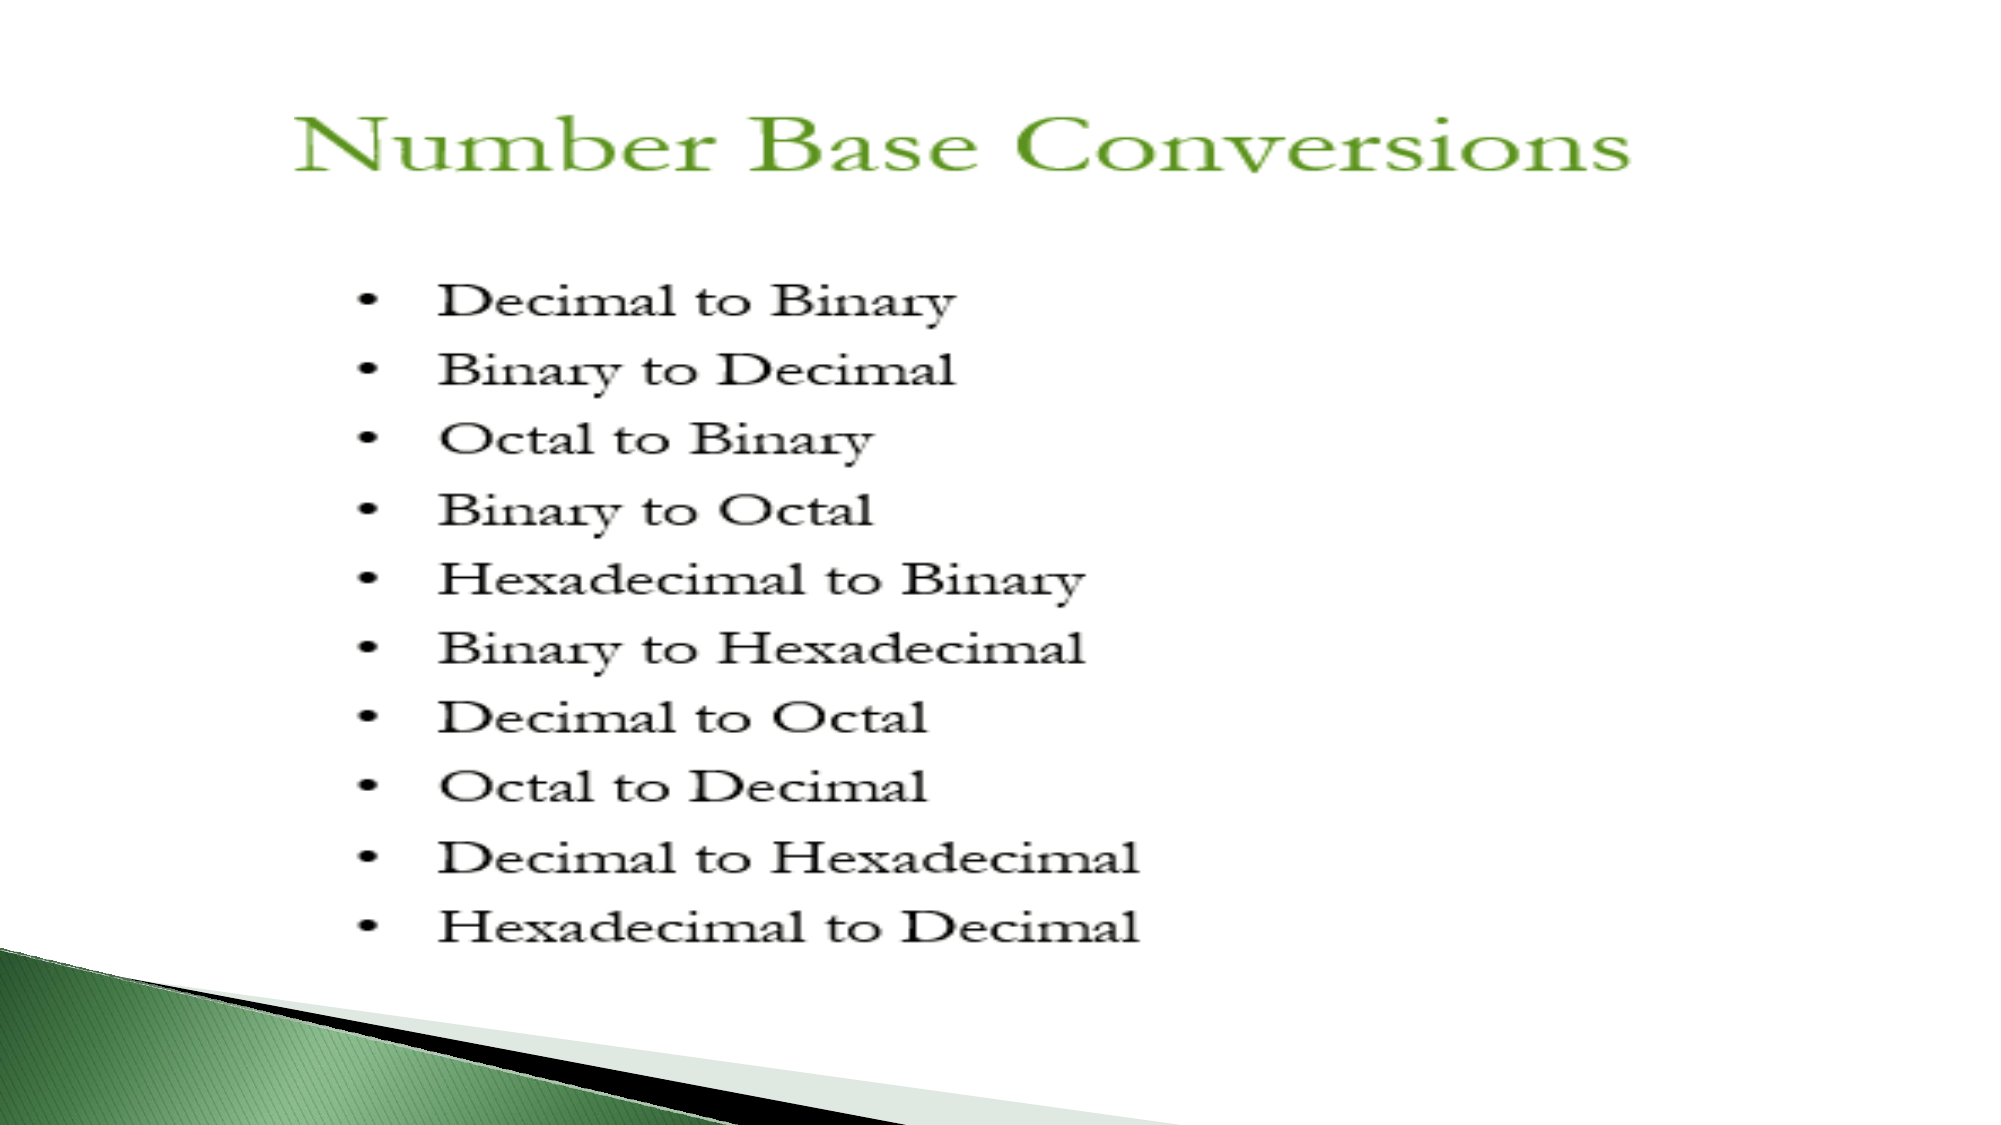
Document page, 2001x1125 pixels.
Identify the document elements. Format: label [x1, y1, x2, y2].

picture [0, 100, 1676, 1125]
